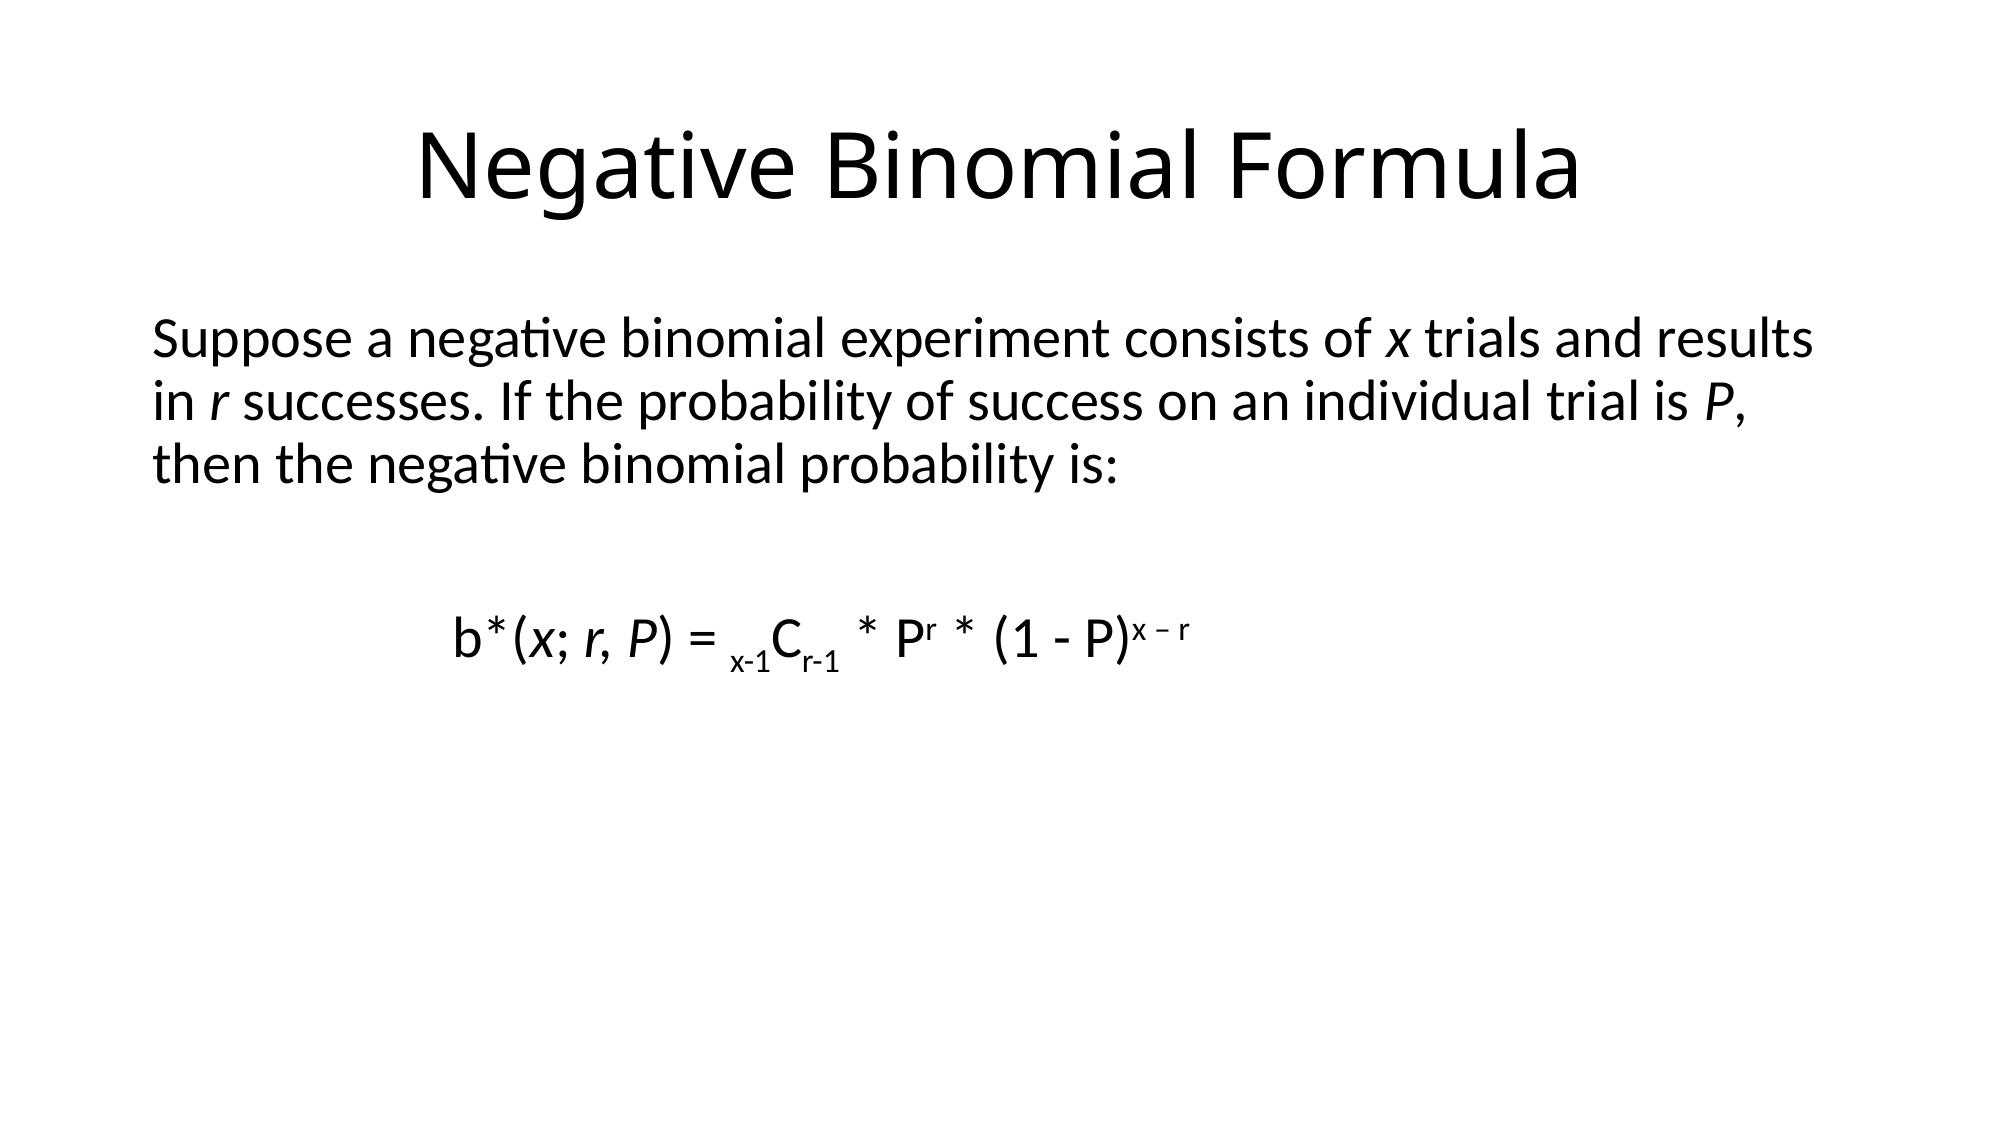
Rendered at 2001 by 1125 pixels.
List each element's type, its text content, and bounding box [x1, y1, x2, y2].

title Negative Binomial Formula [137, 59, 1863, 278]
list Suppose a negative binomial experiment consists of x trials and results in r successes. If the probability of success on an individual trial is P, then the negative binomial probability is: b*(x; r, P) = x-1Cr-1 * Pr * (1 - P)x – r [137, 299, 1863, 1014]
